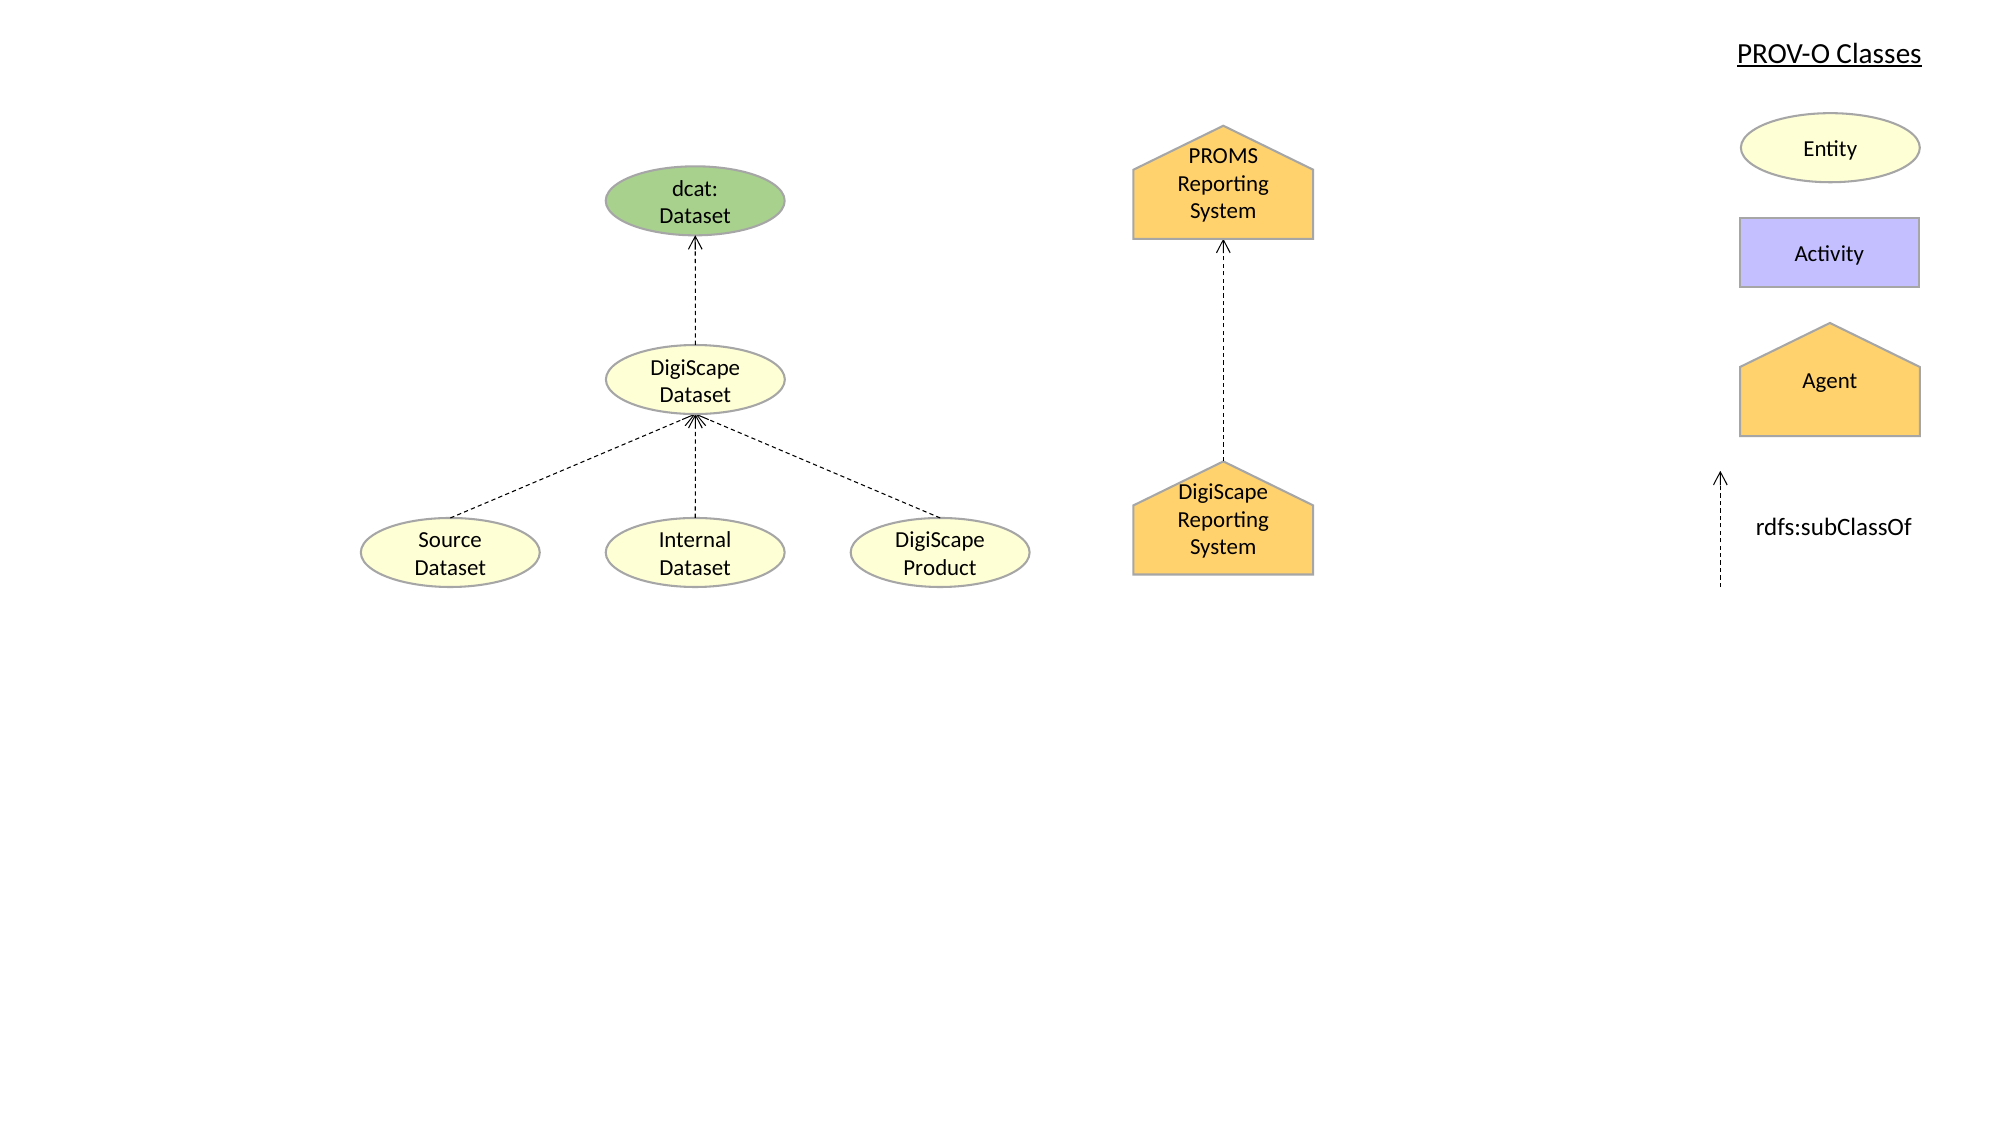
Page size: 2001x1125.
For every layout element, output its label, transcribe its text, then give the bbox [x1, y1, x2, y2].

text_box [695, 413, 941, 518]
text_box rdfs:subClassOf [1741, 503, 1927, 548]
text_box Agent [1739, 321, 1921, 438]
text_box dcat: Dataset [604, 165, 786, 237]
text_box PROMS Reporting System [1132, 124, 1315, 240]
text_box Source Dataset [359, 516, 541, 589]
text_box PROV-O Classes [1722, 26, 1937, 77]
text_box DigiScape Product [849, 516, 1031, 589]
text_box Activity [1739, 217, 1920, 288]
text_box DigiScape Reporting System [1132, 460, 1315, 576]
text_box DigiScape Dataset [604, 343, 786, 413]
text_box Entity [1739, 112, 1921, 184]
text_box Internal Dataset [604, 518, 786, 589]
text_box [450, 413, 695, 518]
